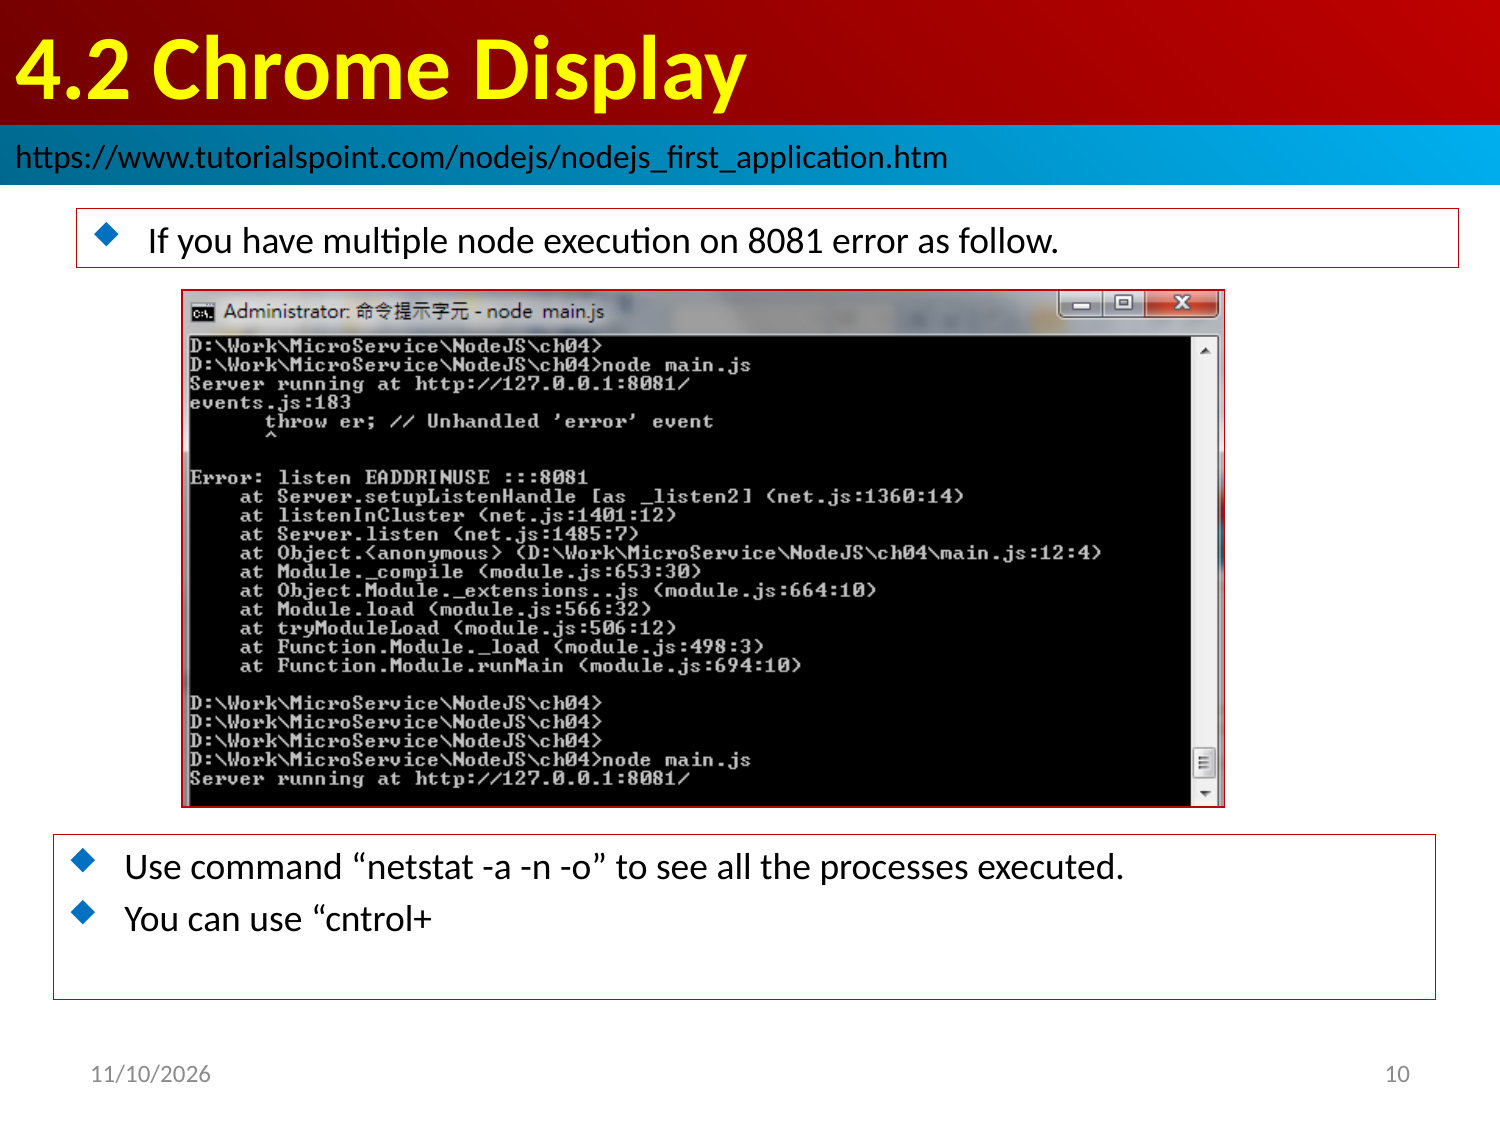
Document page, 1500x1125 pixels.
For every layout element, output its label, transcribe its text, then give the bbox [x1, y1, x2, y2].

title 4.2 Chrome Display [0, 0, 1500, 125]
slide_number 10 [1074, 1042, 1425, 1103]
picture [182, 290, 1224, 807]
text_box https://www.tutorialspoint.com/nodejs/nodejs_first_application.htm [0, 125, 1500, 185]
text_box Use command “netstat -a -n -o” to see all the processes executed. You can use “cntrol+ [53, 834, 1436, 1000]
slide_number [75, 1042, 425, 1103]
subtitle If you have multiple node execution on 8081 error as follow. [76, 208, 1459, 268]
